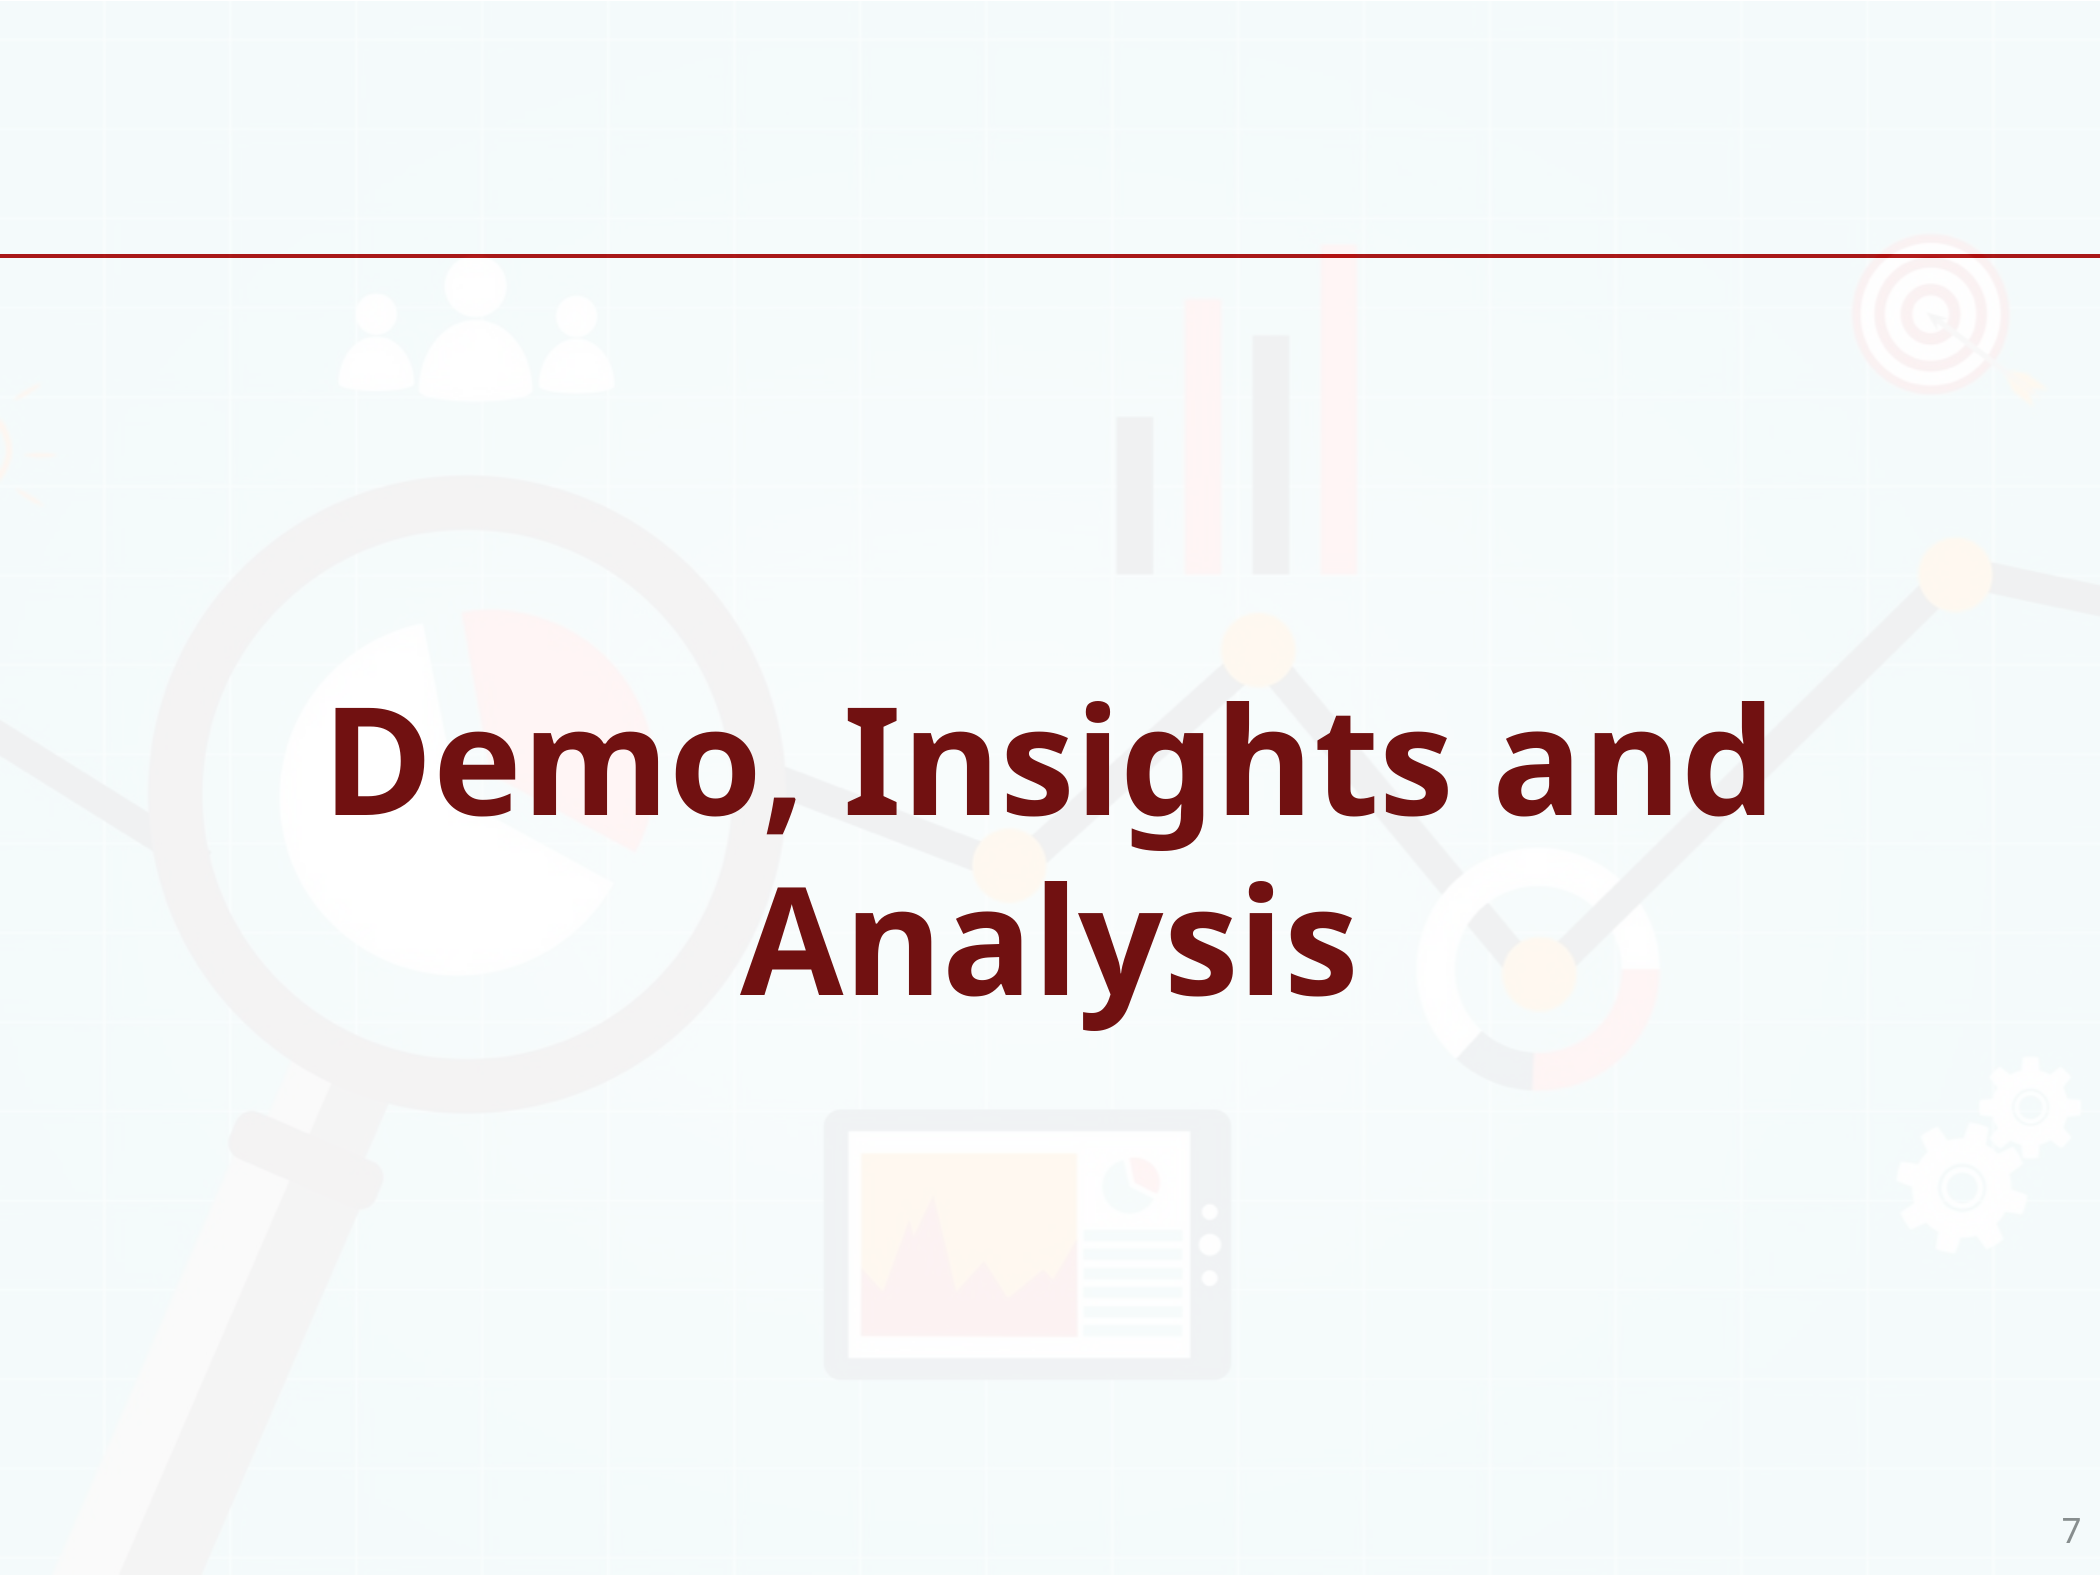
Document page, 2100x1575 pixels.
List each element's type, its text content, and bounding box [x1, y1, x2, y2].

slide_number 7 [1624, 1490, 2097, 1575]
text_box Demo, Insights and Analysis [0, 658, 2100, 1034]
